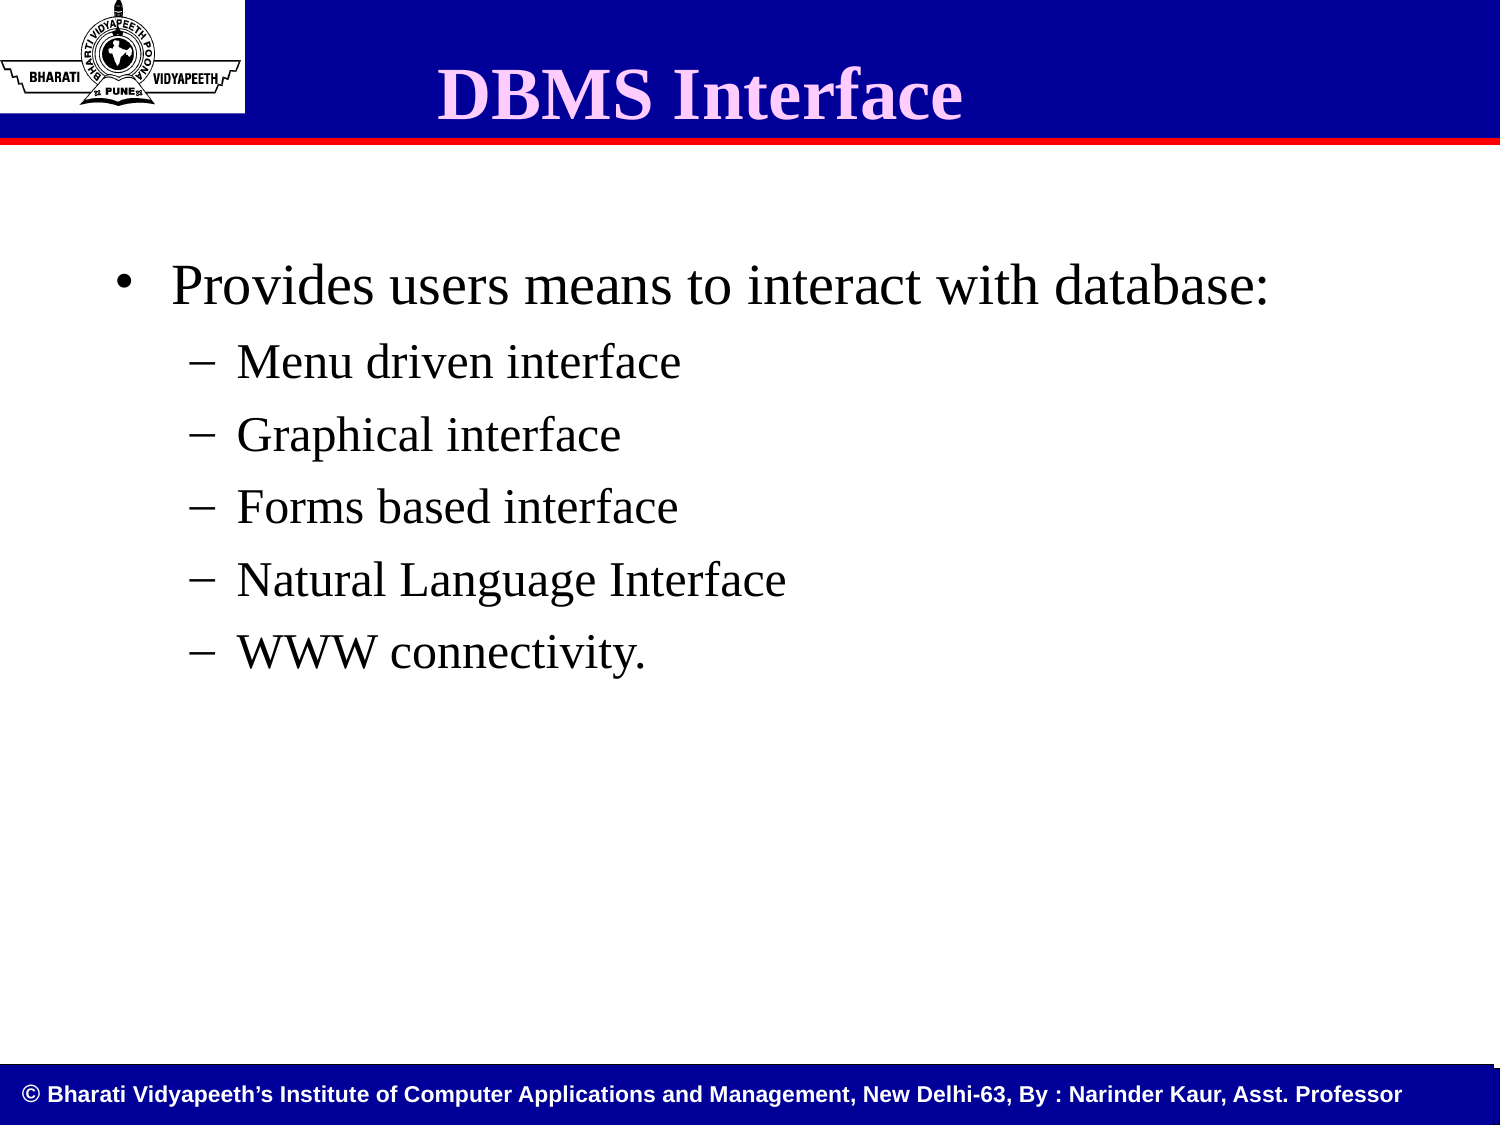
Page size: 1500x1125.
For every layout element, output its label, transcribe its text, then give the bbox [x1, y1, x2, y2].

list Provides users means to interact with database: Menu driven interface Graphical interface Forms based interface Natural Language Interface WWW connectivity. [99, 238, 1384, 1073]
title DBMS Interface [225, 37, 1197, 140]
picture [0, 0, 241, 106]
